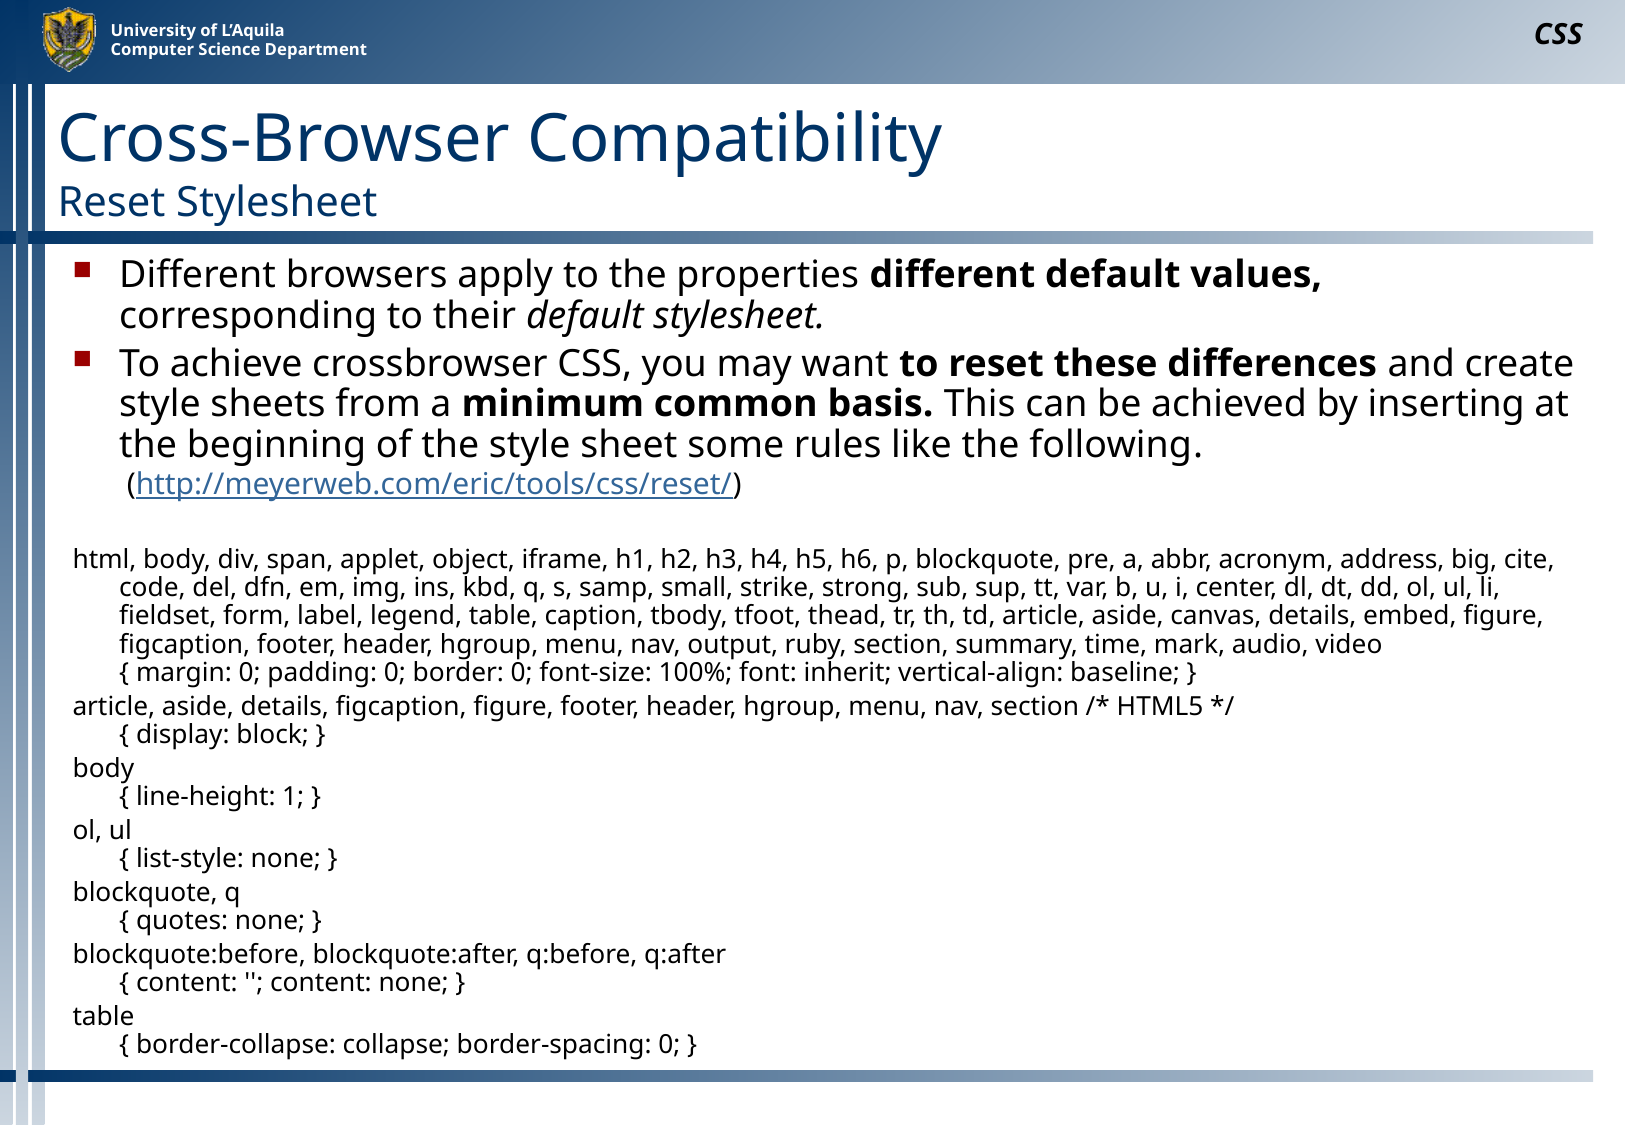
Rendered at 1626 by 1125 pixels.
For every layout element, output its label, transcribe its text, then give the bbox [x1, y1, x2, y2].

list Different browsers apply to the properties different default values, corresponding to their default stylesheet. To achieve crossbrowser CSS, you may want to reset these differences and create style sheets from a minimum common basis. This can be achieved by inserting at the beginning of the style sheet some rules like the following. (http://meyerweb.com/eric/tools/css/reset/) html, body, div, span, applet, object, iframe, h1, h2, h3, h4, h5, h6, p, blockquote, pre, a, abbr, acronym, address, big, cite, code, del, dfn, em, img, ins, kbd, q, s, samp, small, strike, strong, sub, sup, tt, var, b, u, i, center, dl, dt, dd, ol, ul, li, fieldset, form, label, legend, table, caption, tbody, tfoot, thead, tr, th, td, article, aside, canvas, details, embed, figure, figcaption, footer, header, hgroup, menu, nav, output, ruby, section, summary, time, mark, audio, video { margin: 0; padding: 0; border: 0; font-size: 100%; font: inherit; vertical-align: baseline; } article, aside, details, figcaption, figure, footer, header, hgroup, menu, nav, section /* HTML5 */ { display: block; } body { line-height: 1; } ol, ul { list-style: none; } blockquote, q { quotes: none; } blockquote:before, blockquote:after, q:before, q:after { content: ''; content: none; } table { border-collapse: collapse; border-spacing: 0; } [57, 255, 1594, 1069]
picture [42, 7, 96, 72]
footer CSS [812, 12, 1599, 63]
title Cross-Browser Compatibility Reset Stylesheet [57, 87, 1599, 232]
